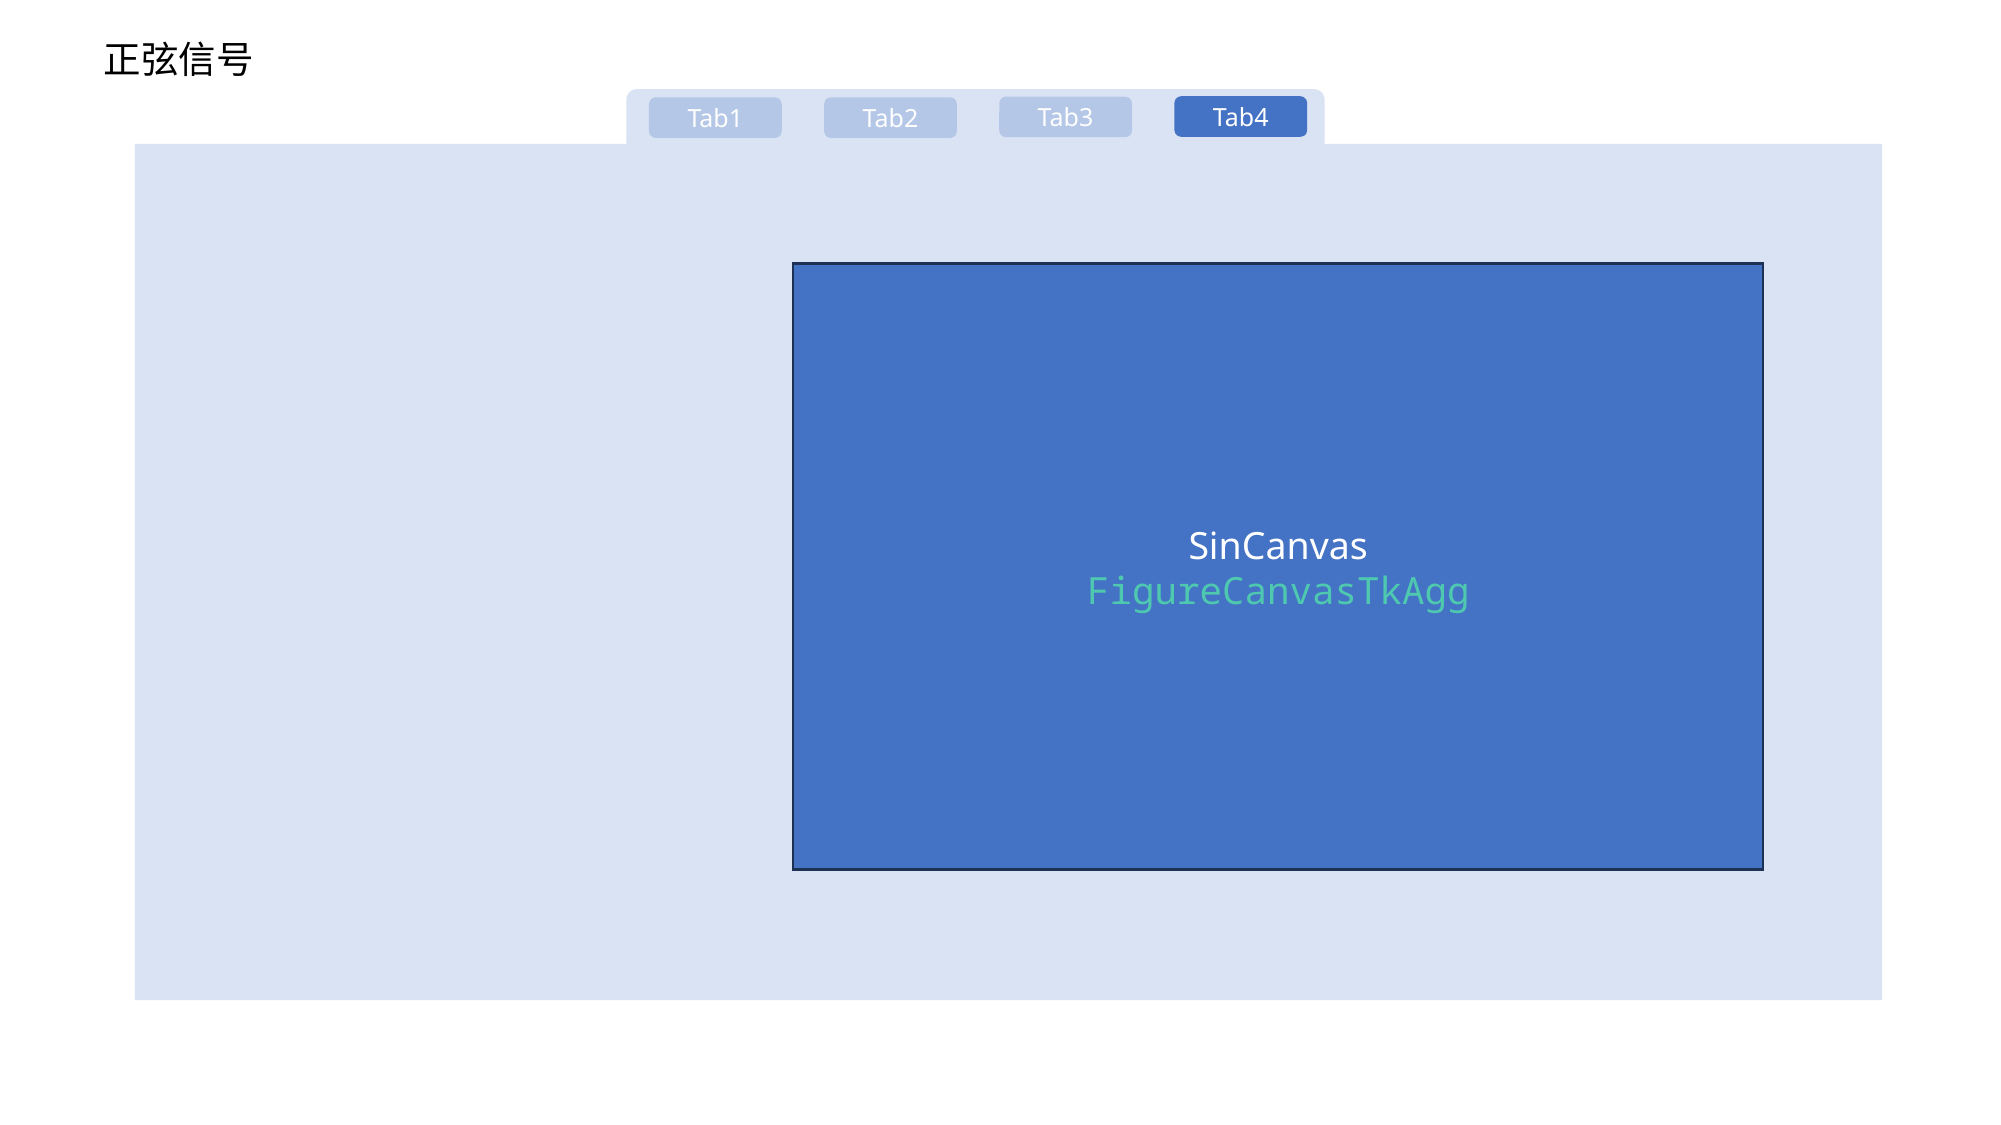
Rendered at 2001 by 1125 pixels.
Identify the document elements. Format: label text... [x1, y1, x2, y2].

text_box Tab3 [998, 95, 1134, 139]
text_box Tab1 [647, 96, 783, 139]
text_box Tab2 [823, 96, 958, 139]
text_box 正弦信号 [88, 29, 387, 89]
text_box SinCanvas FigureCanvasTkAgg [792, 262, 1764, 871]
text_box [625, 88, 1326, 155]
text_box Tab4 [1173, 95, 1309, 138]
text_box [134, 143, 1883, 1001]
